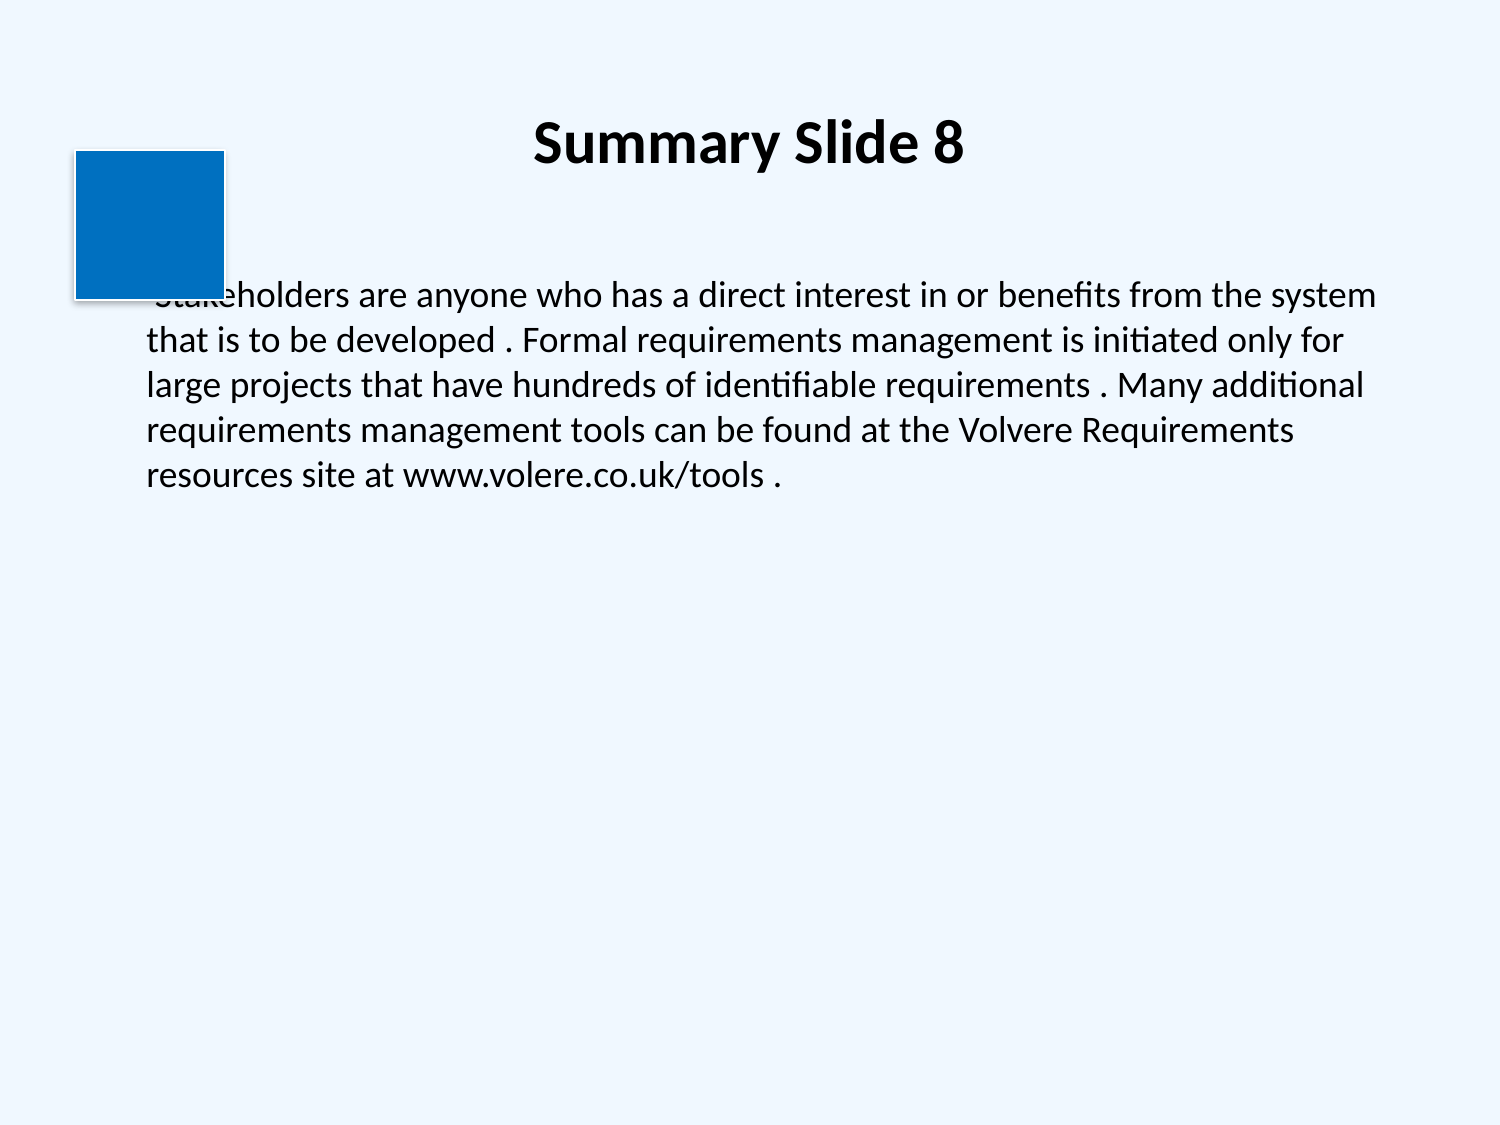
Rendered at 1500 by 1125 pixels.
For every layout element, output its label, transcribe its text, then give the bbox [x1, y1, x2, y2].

title Summary Slide 8 [75, 45, 1425, 233]
text_box [74, 149, 226, 301]
list Stakeholders are anyone who has a direct interest in or benefits from the system that is to be developed . Formal requirements management is initiated only for large projects that have hundreds of identifiable requirements . Many additional requirements management tools can be found at the Volvere Requirements resources site at www.volere.co.uk/tools . [75, 262, 1425, 1005]
